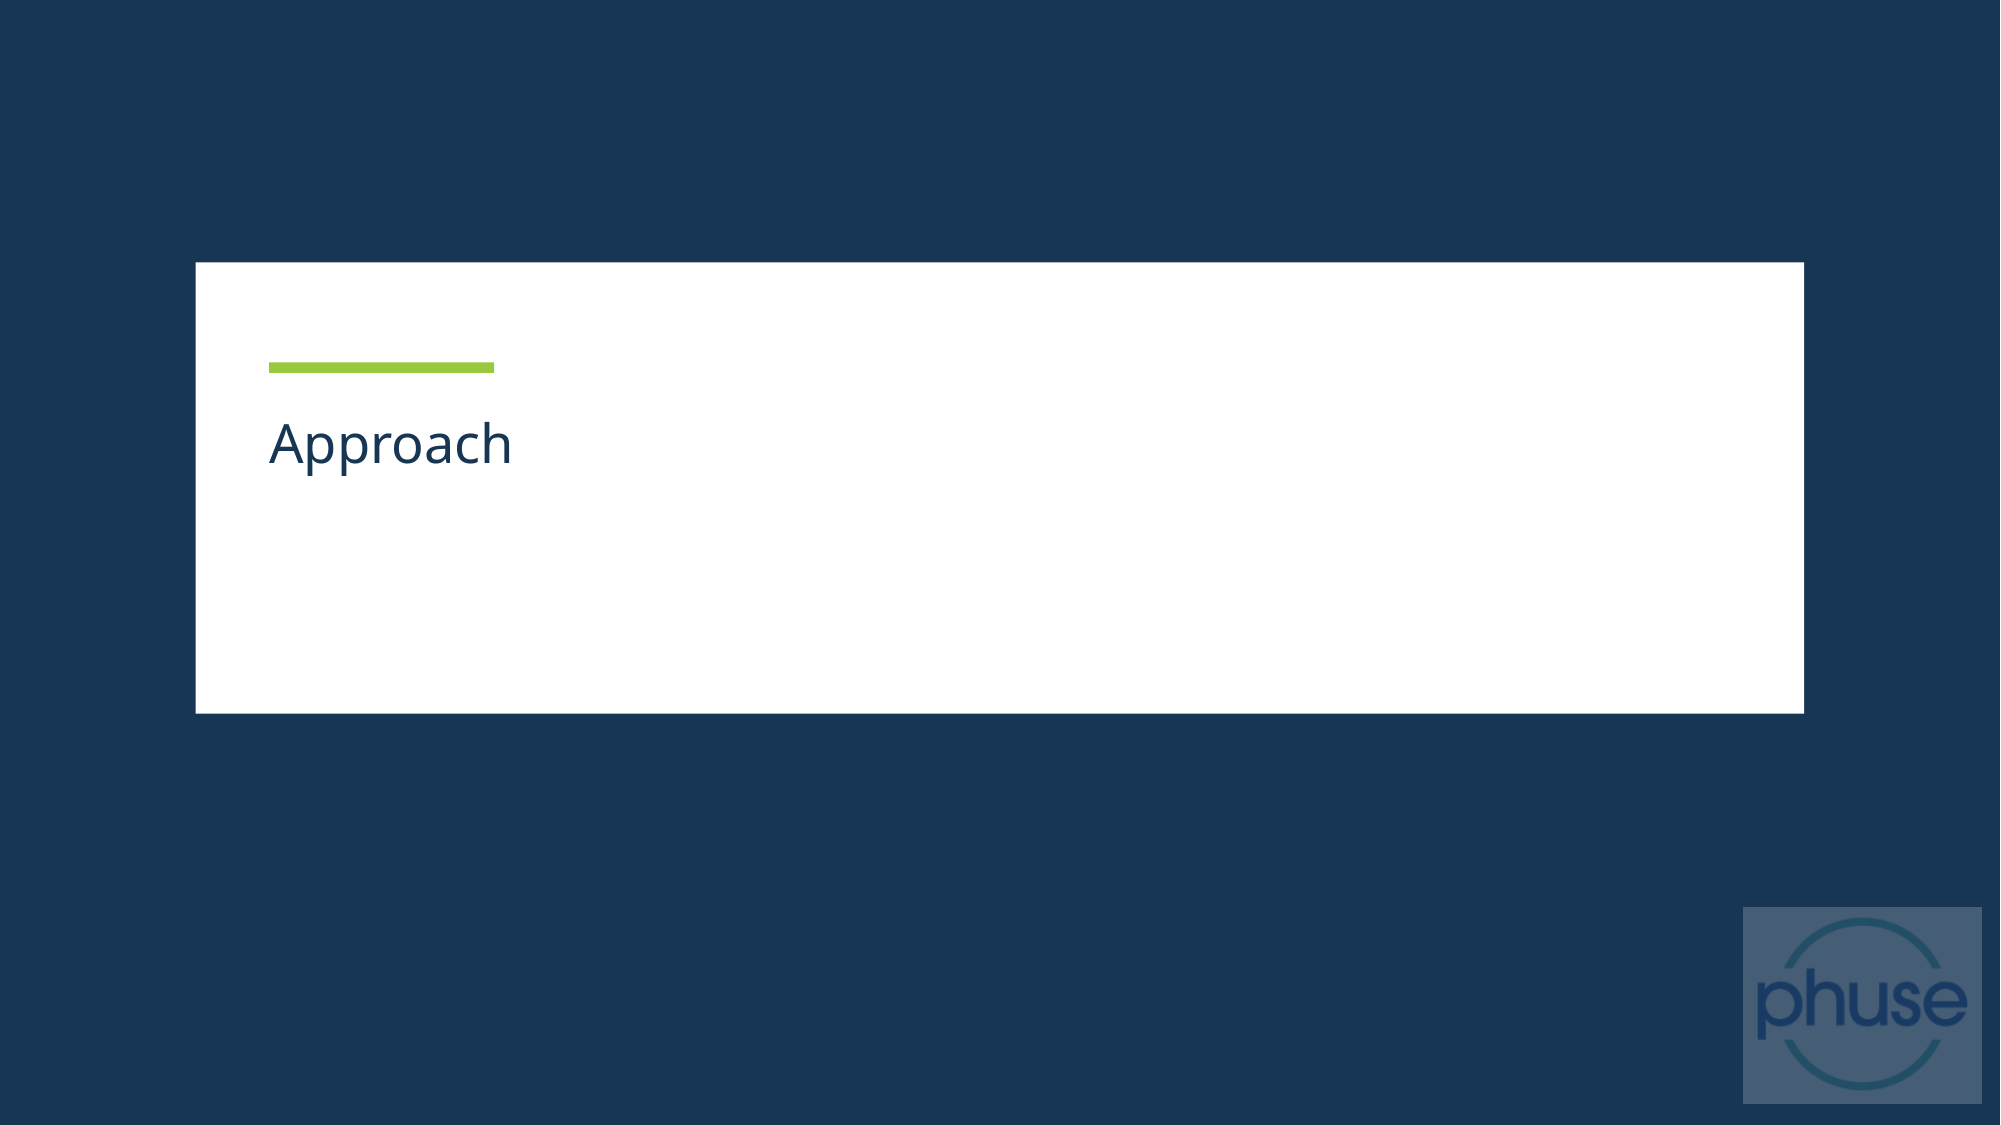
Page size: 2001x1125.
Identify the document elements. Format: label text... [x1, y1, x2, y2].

title Approach [269, 416, 1717, 563]
